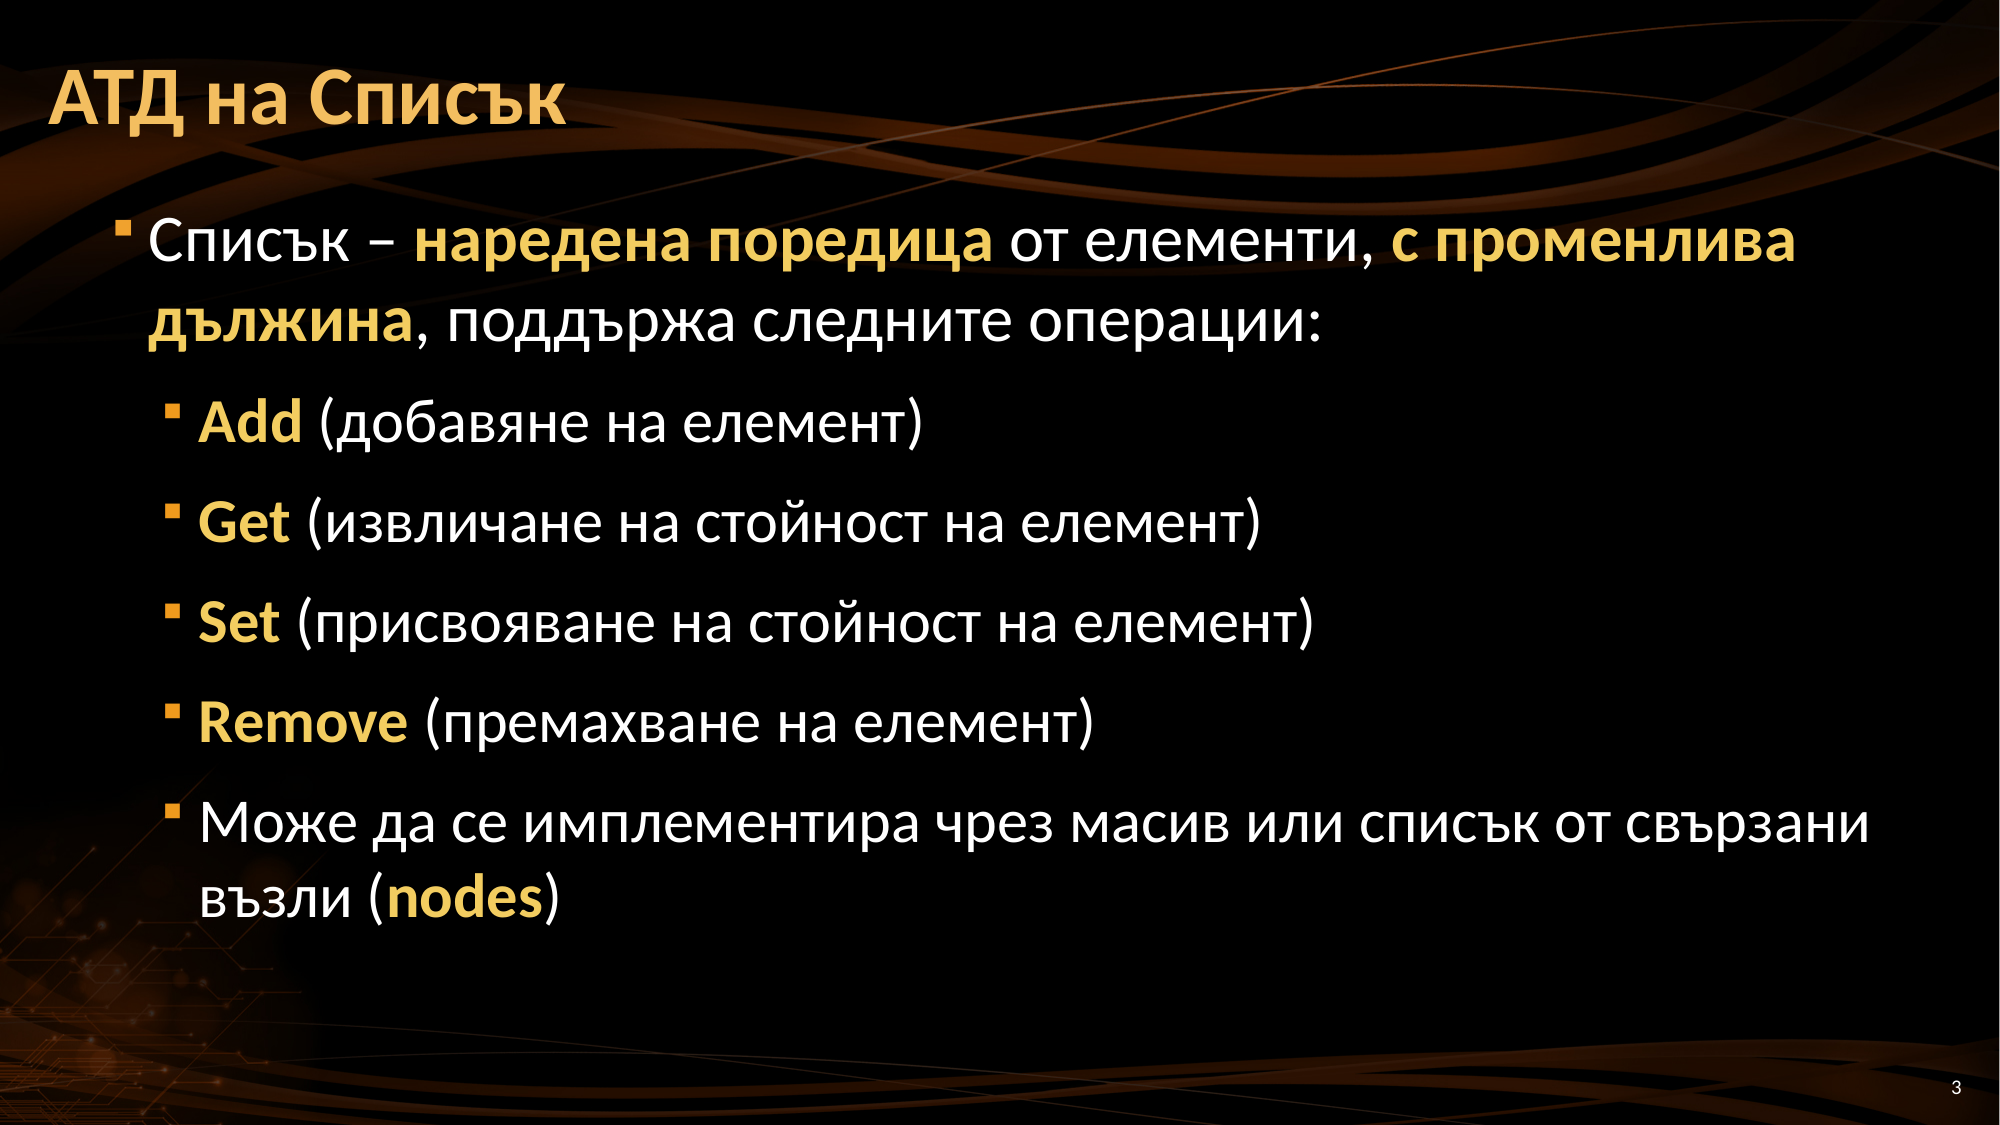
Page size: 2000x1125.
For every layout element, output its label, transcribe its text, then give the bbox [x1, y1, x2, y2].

list Списък – наредена поредица от елементи, с променлива дължина, поддържа следните операции: Add (добавяне на елемент) Get (извличане на стойност на елемент) Set (присвояване на стойност на елемент) Remove (премахване на елемент) Може да се имплементира чрез масив или списък от свързани възли (nodes) [31, 188, 1968, 1103]
title АТД на Списък [30, 6, 1602, 189]
picture [0, 0, 2000, 1125]
